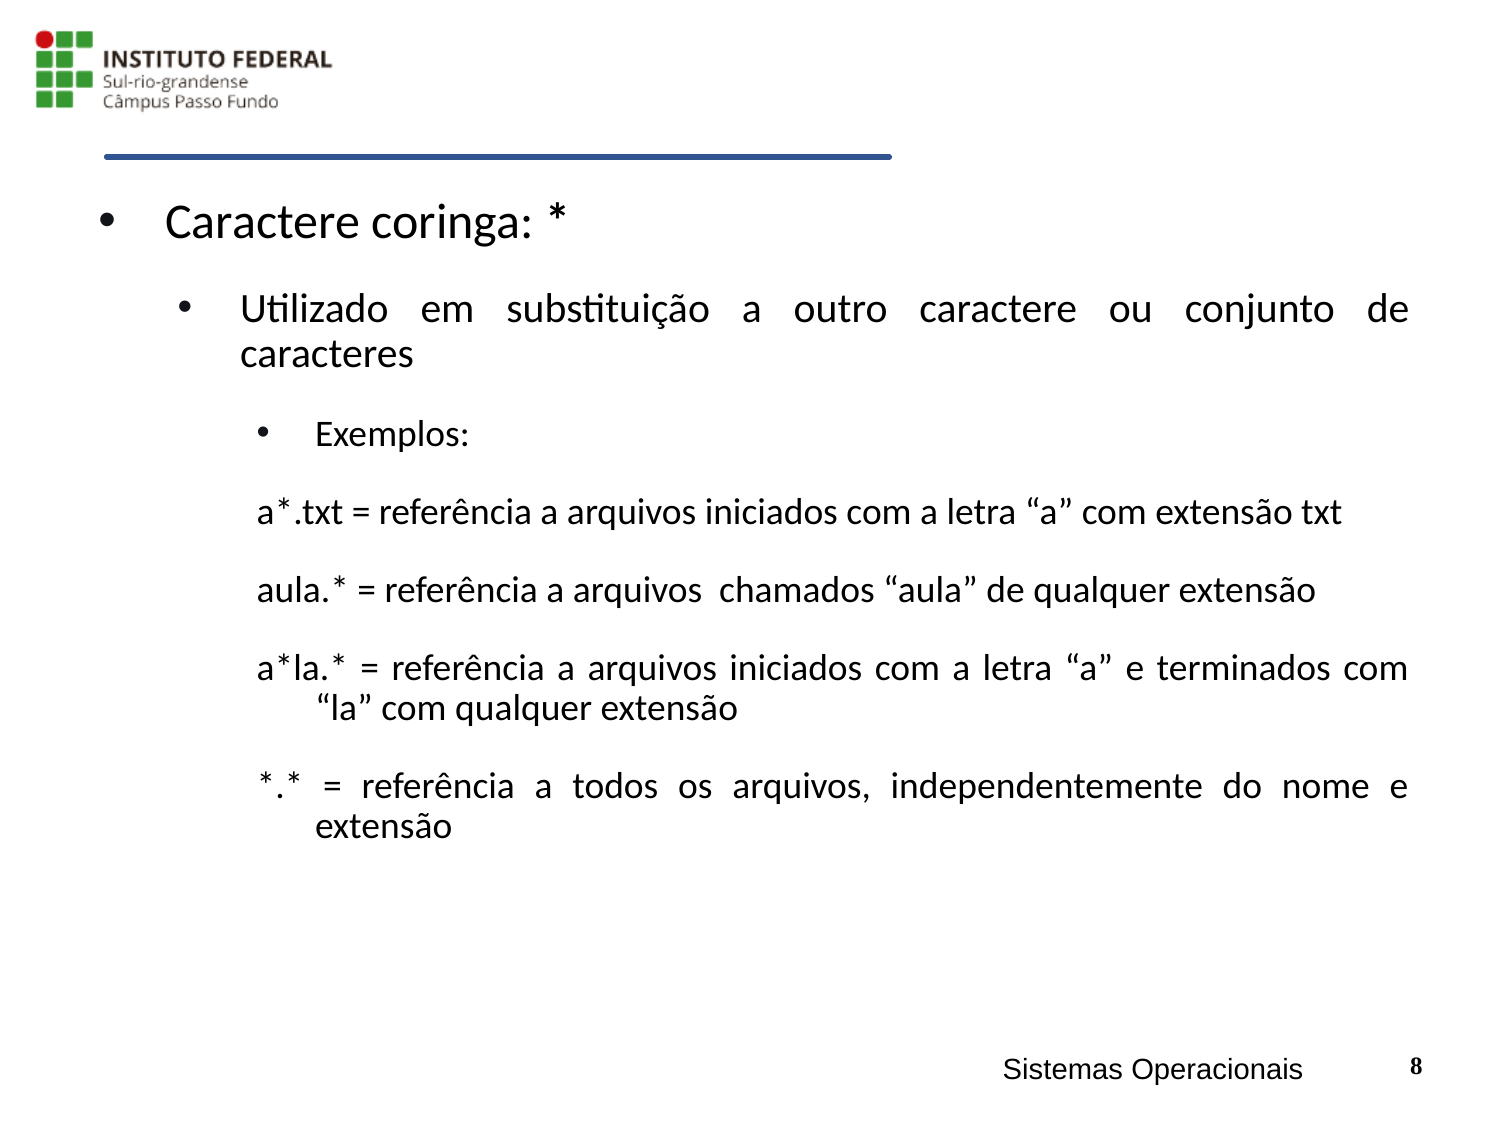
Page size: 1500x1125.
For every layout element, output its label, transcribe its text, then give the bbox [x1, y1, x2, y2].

picture [21, 23, 340, 126]
text_box 8 [1049, 1012, 1438, 1088]
list Caractere coringa: * Utilizado em substituição a outro caractere ou conjunto de caracteres Exemplos: a*.txt = referência a arquivos iniciados com a letra “a” com extensão txt aula.* = referência a arquivos chamados “aula” de qualquer extensão a*la.* = referência a arquivos iniciados com a letra “a” e terminados com “la” com qualquer extensão *.* = referência a todos os arquivos, independentemente do nome e extensão [75, 187, 1425, 930]
text_box Sistemas Operacionais [914, 1042, 1393, 1118]
text_box [104, 154, 892, 160]
